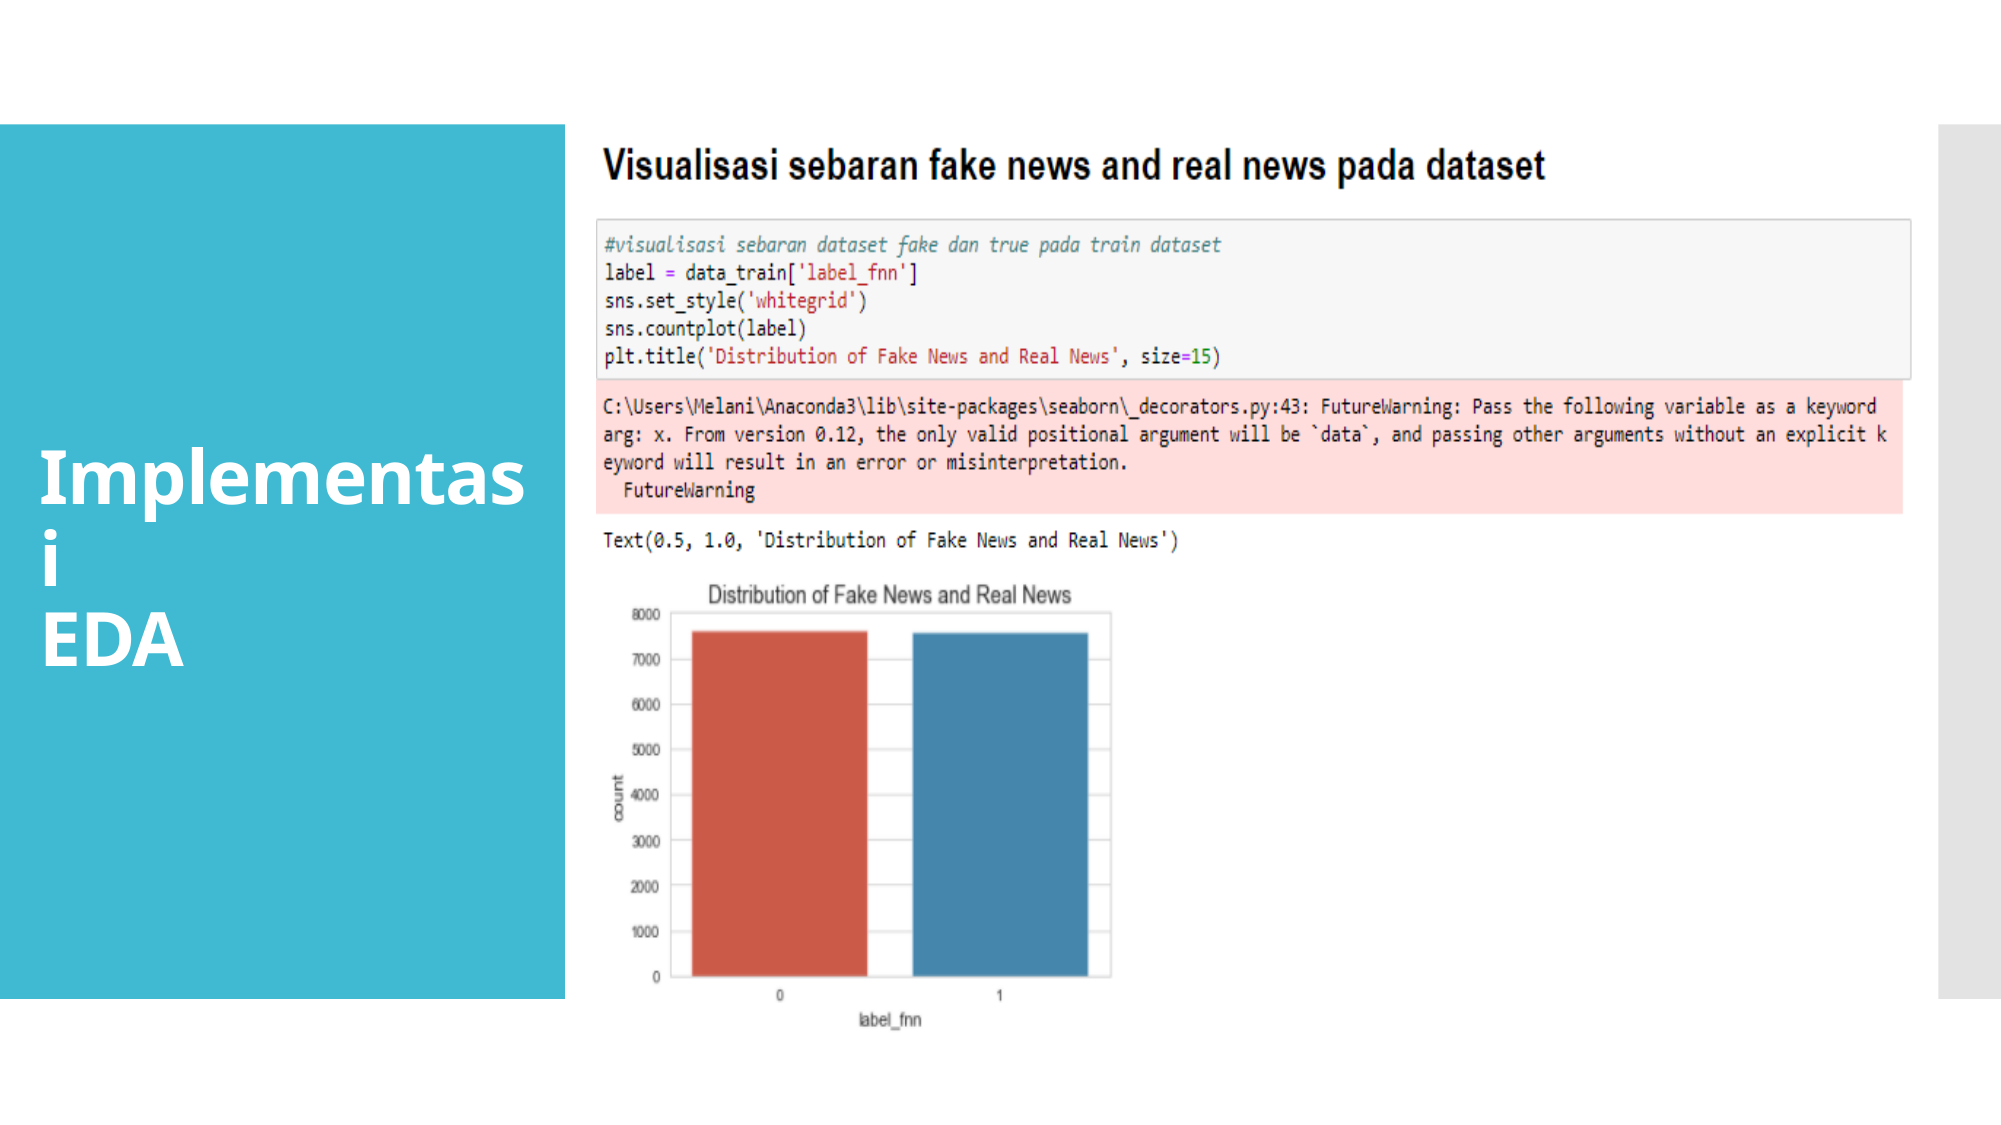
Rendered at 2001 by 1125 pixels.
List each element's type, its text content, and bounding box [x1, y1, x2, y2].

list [595, 115, 1925, 1040]
title Implementasi EDA [24, 184, 560, 940]
